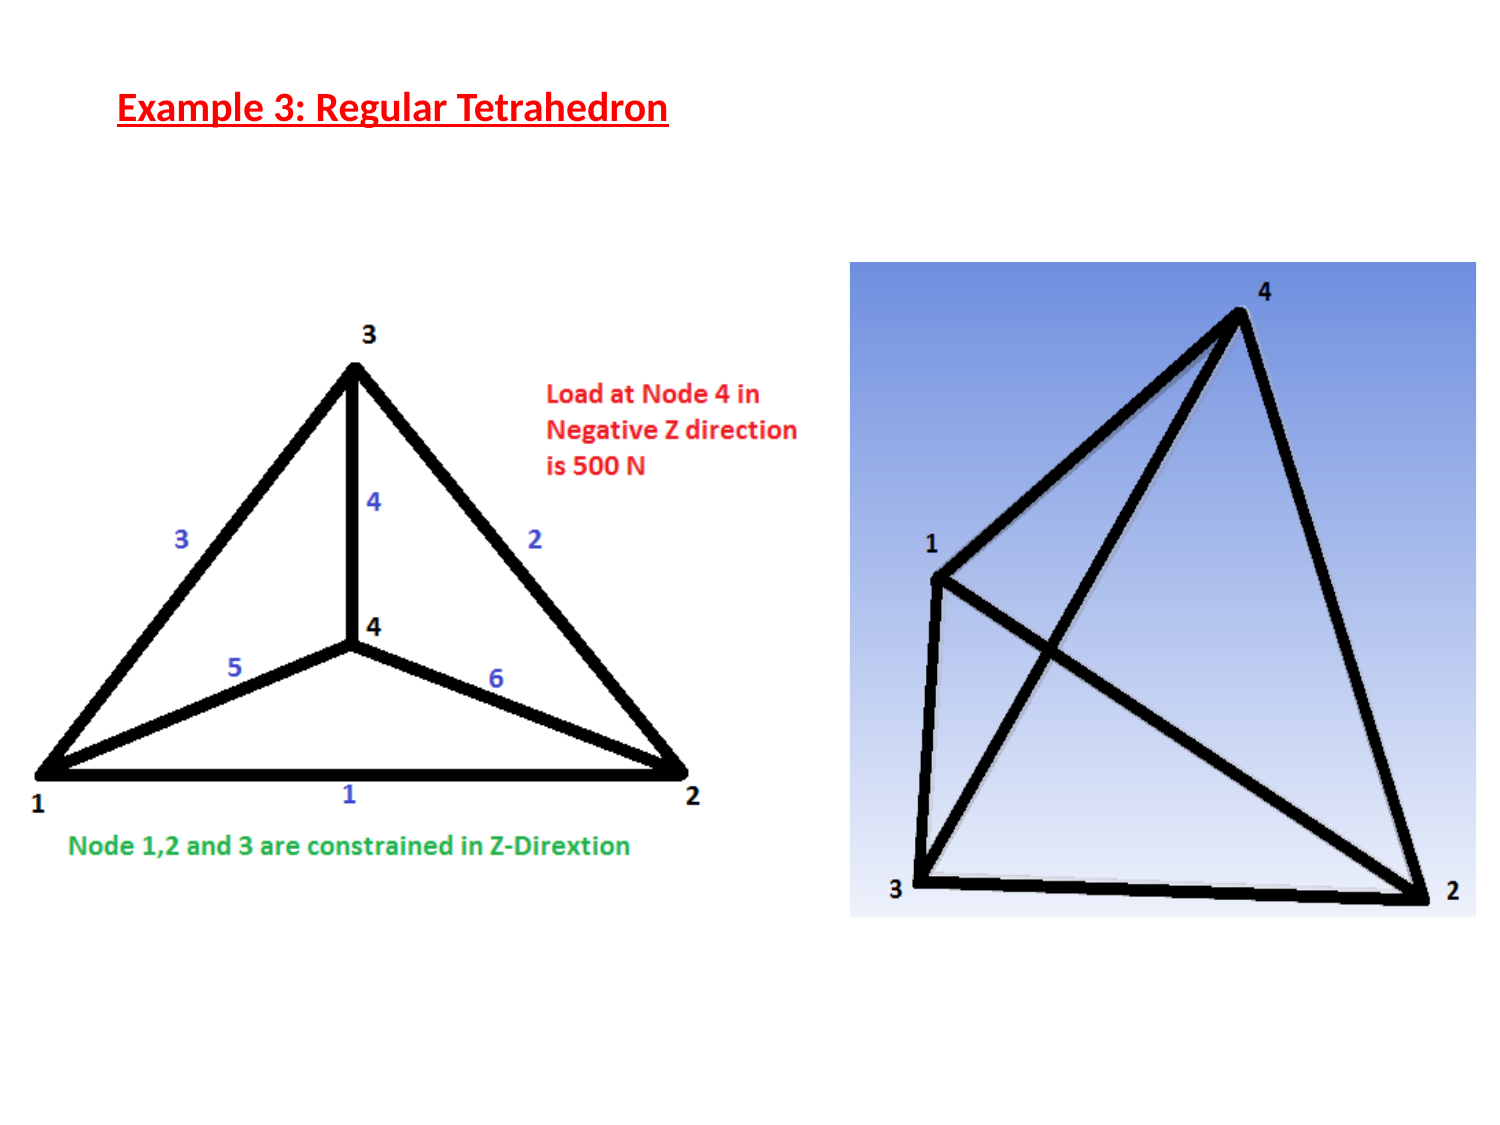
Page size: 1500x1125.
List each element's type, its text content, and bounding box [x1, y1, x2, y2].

picture [849, 262, 1477, 936]
text_box Example 3: Regular Tetrahedron [102, 71, 685, 137]
picture [0, 261, 837, 996]
